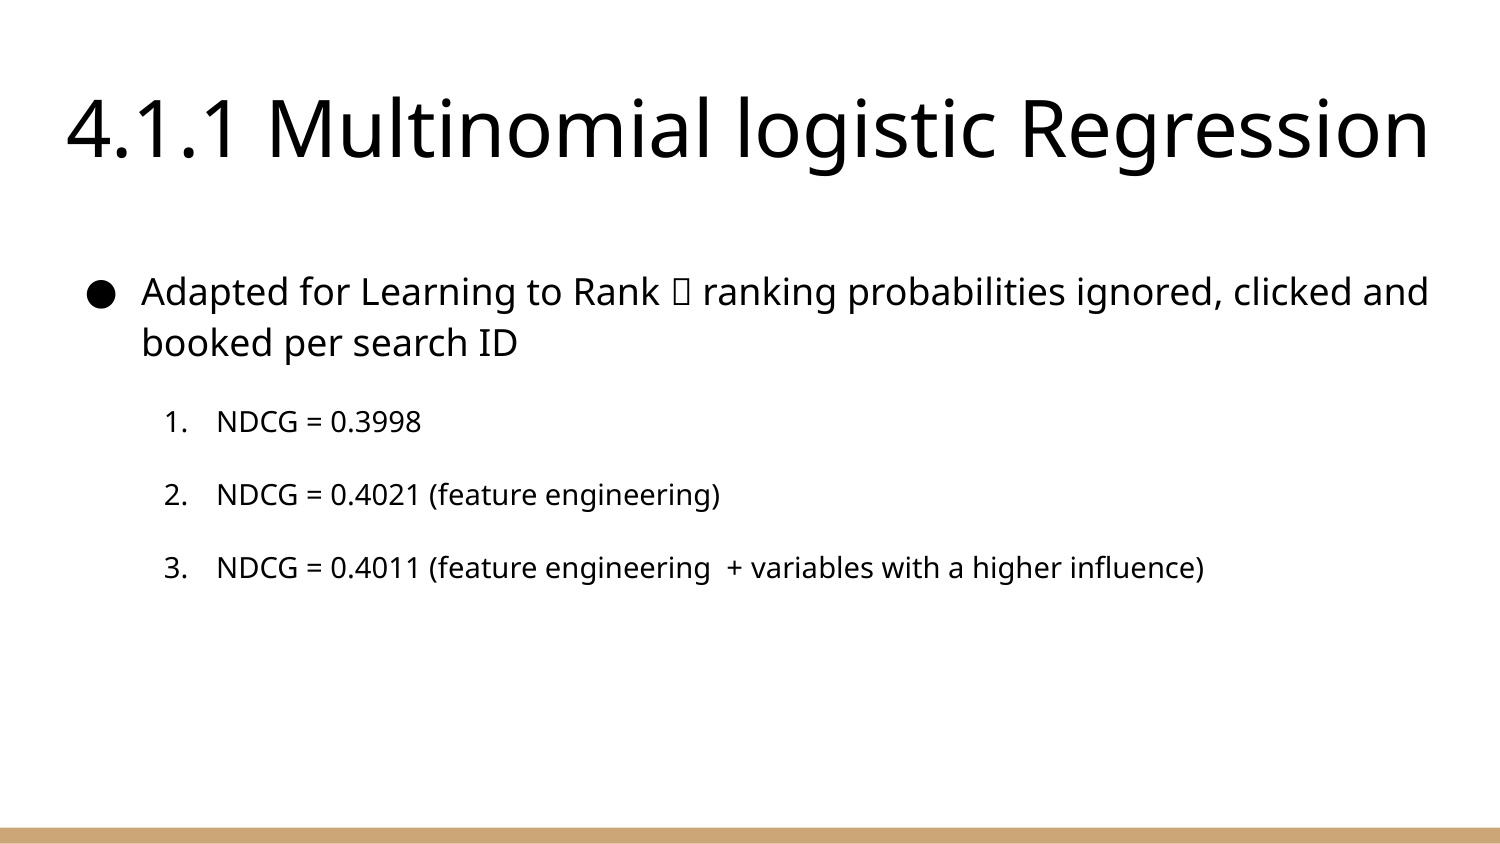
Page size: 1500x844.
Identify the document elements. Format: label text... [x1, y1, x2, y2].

list Adapted for Learning to Rank  ranking probabilities ignored, clicked and booked per search ID NDCG = 0.3998 NDCG = 0.4021 (feature engineering) NDCG = 0.4011 (feature engineering + variables with a higher influence) [51, 245, 1449, 797]
title 4.1.1 Multinomial logistic Regression [51, 51, 1449, 189]
